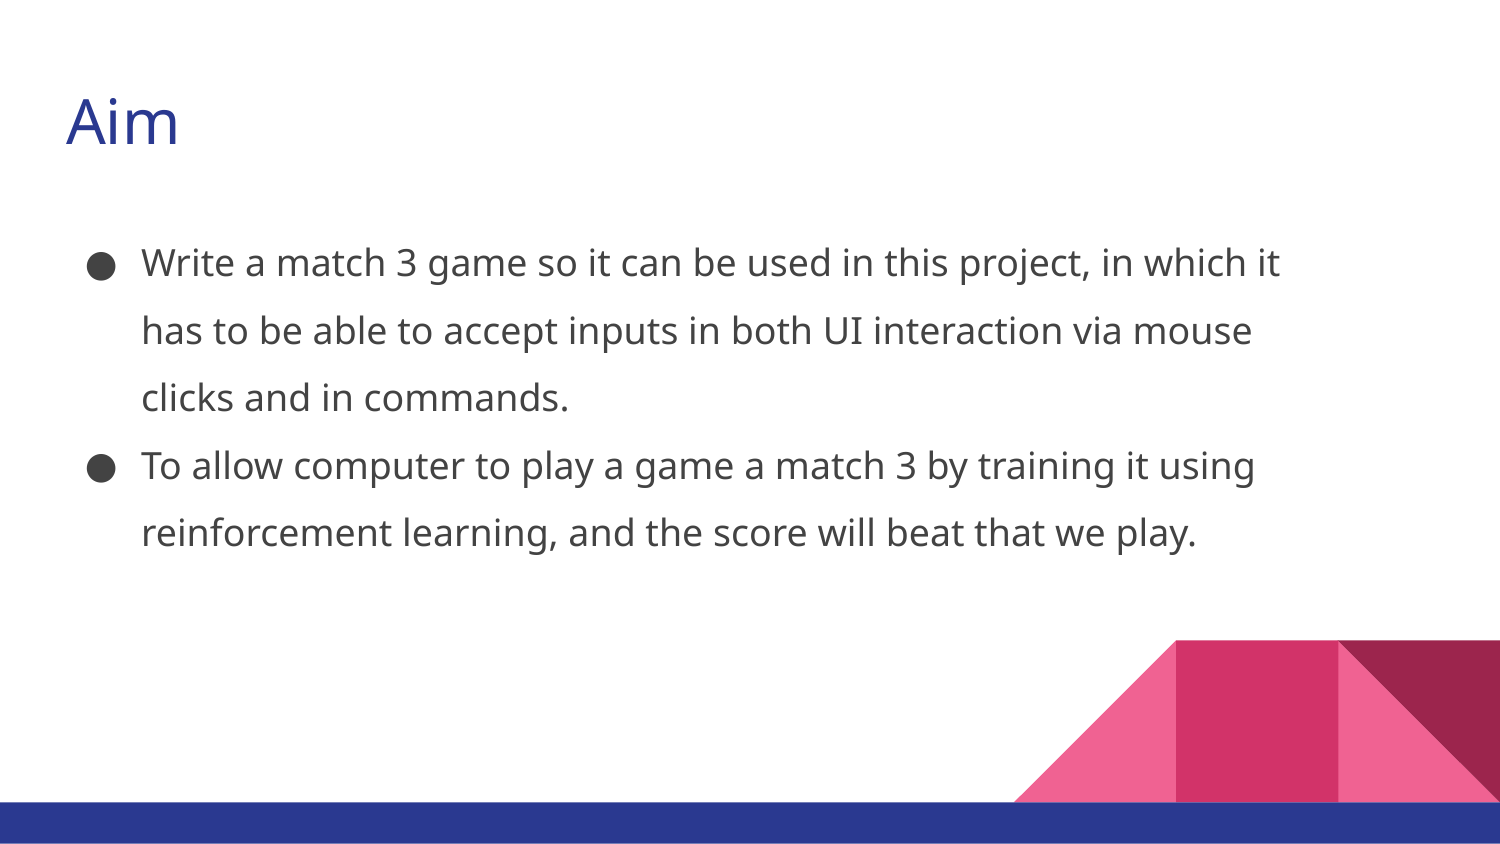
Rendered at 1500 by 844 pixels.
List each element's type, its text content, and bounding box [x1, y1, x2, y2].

list Write a match 3 game so it can be used in this project, in which it has to be able to accept inputs in both UI interaction via mouse clicks and in commands. To allow computer to play a game a match 3 by training it using reinforcement learning, and the score will beat that we play. [51, 201, 1304, 750]
title Aim [51, 67, 1449, 167]
